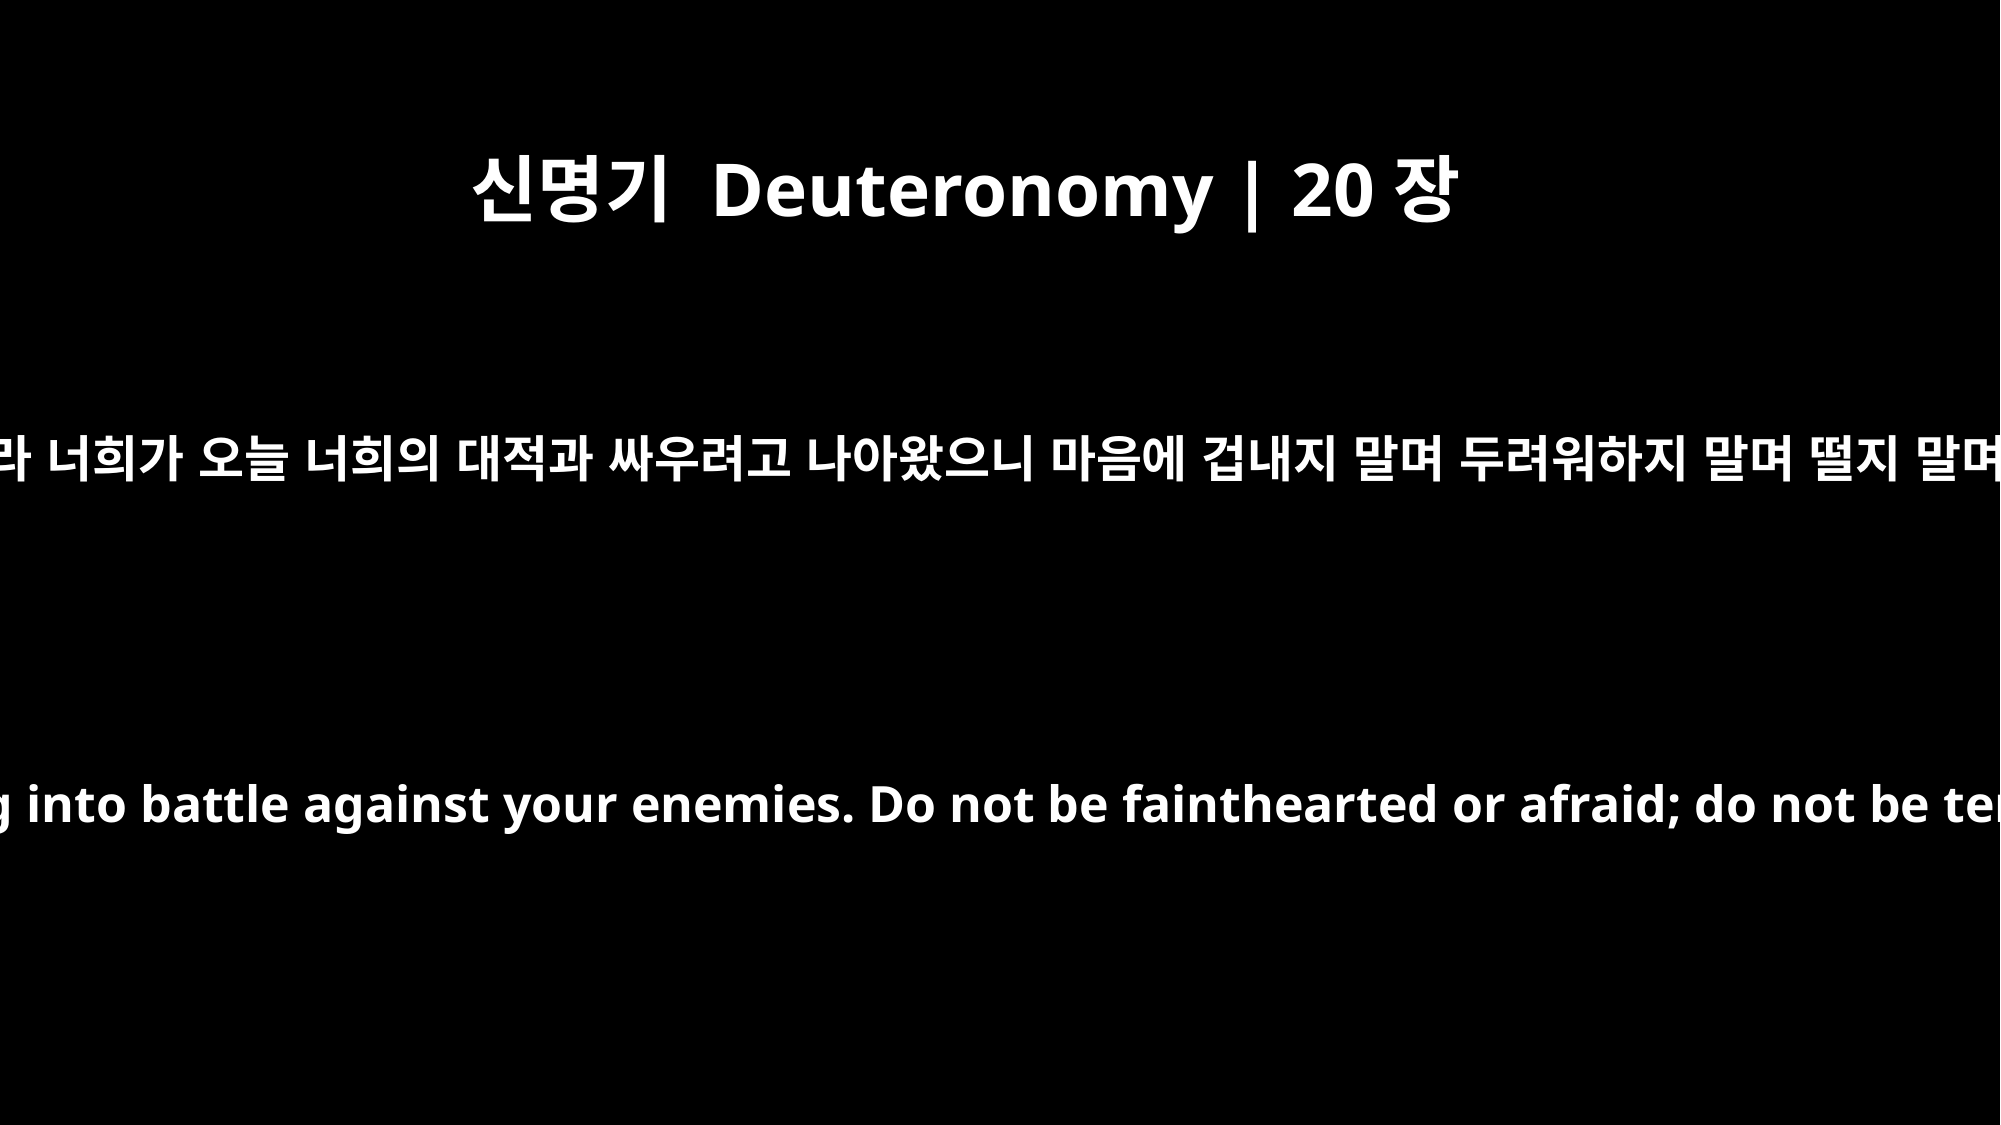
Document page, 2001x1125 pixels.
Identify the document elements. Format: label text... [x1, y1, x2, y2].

text_box 3 말하여 이르기를 이스라엘아 들으라 너희가 오늘 너희의 대적과 싸우려고 나아왔으니 마음에 겁내지 말며 두려워하지 말며 떨지 말며 그들로 말미암아 놀라지 말라 [0, 359, 2000, 495]
text_box 신명기 Deuteronomy | 20장 [456, 136, 1476, 239]
text_box He shall say: "Hear, O Israel, today you are going into battle against your enemies. Do not be fainthearted or afraid; do not be terrified or give way to panic before them. [0, 764, 2000, 840]
